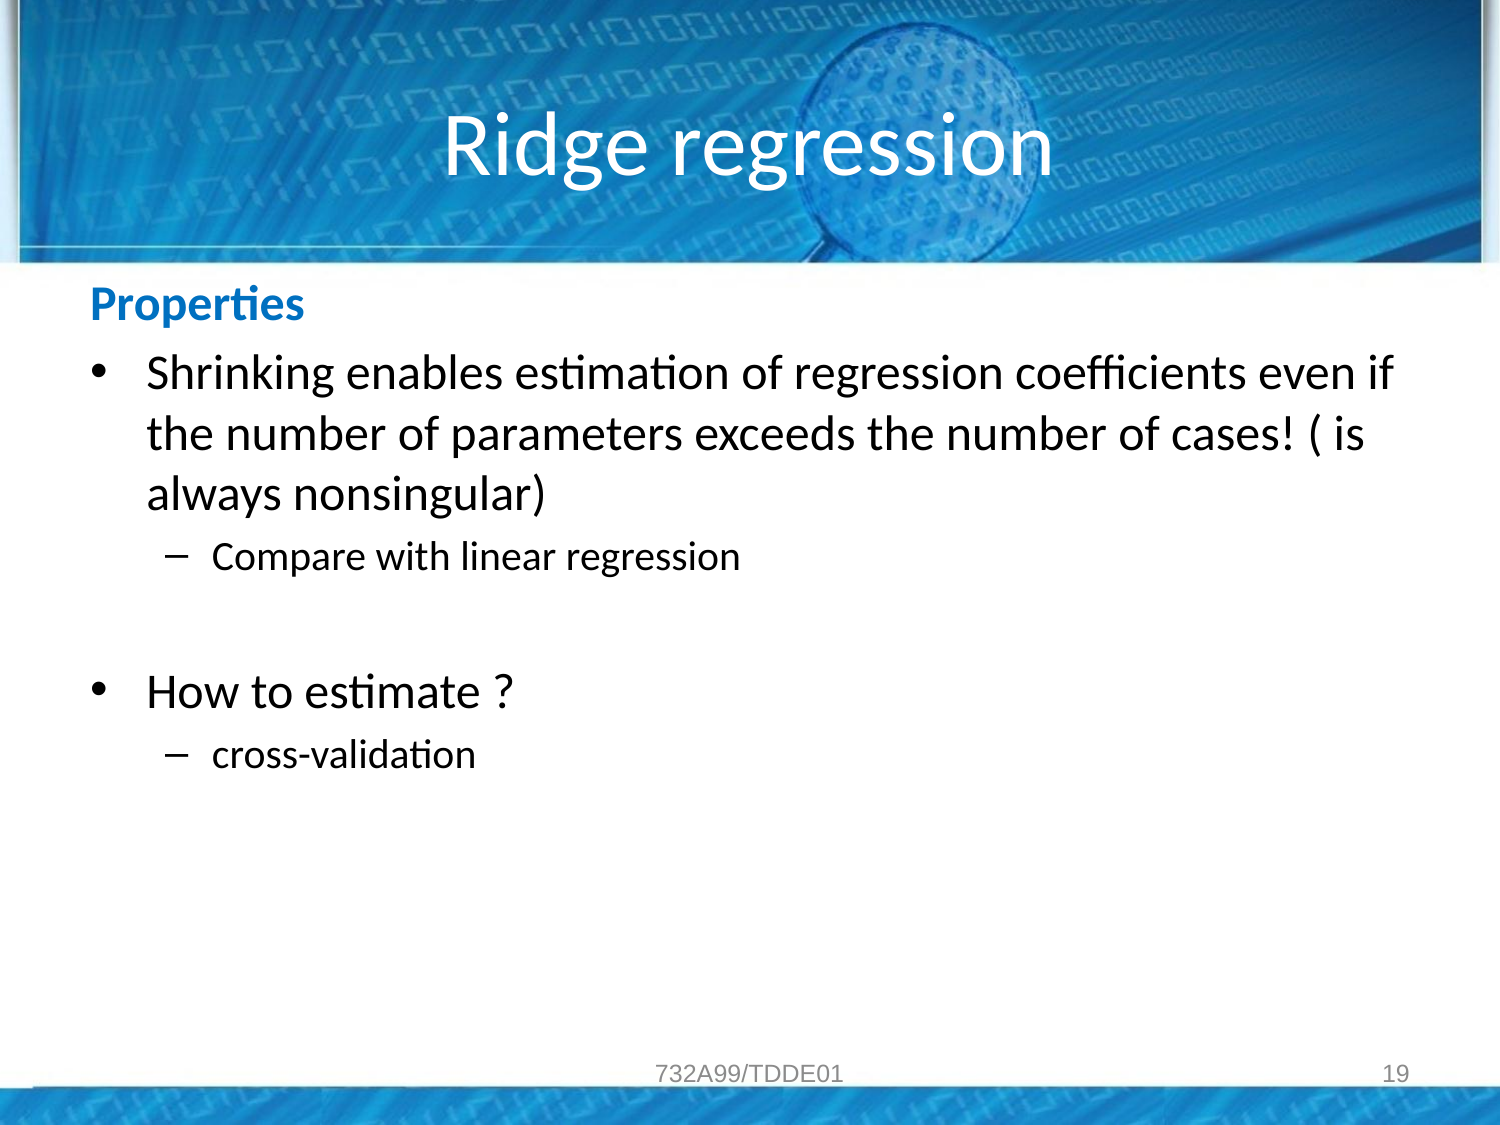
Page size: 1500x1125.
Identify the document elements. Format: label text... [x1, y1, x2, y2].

picture [0, 0, 1500, 1125]
slide_number 19 [1074, 1042, 1425, 1103]
footer 732A99/TDDE01 [512, 1042, 988, 1103]
title Ridge regression [75, 45, 1425, 233]
